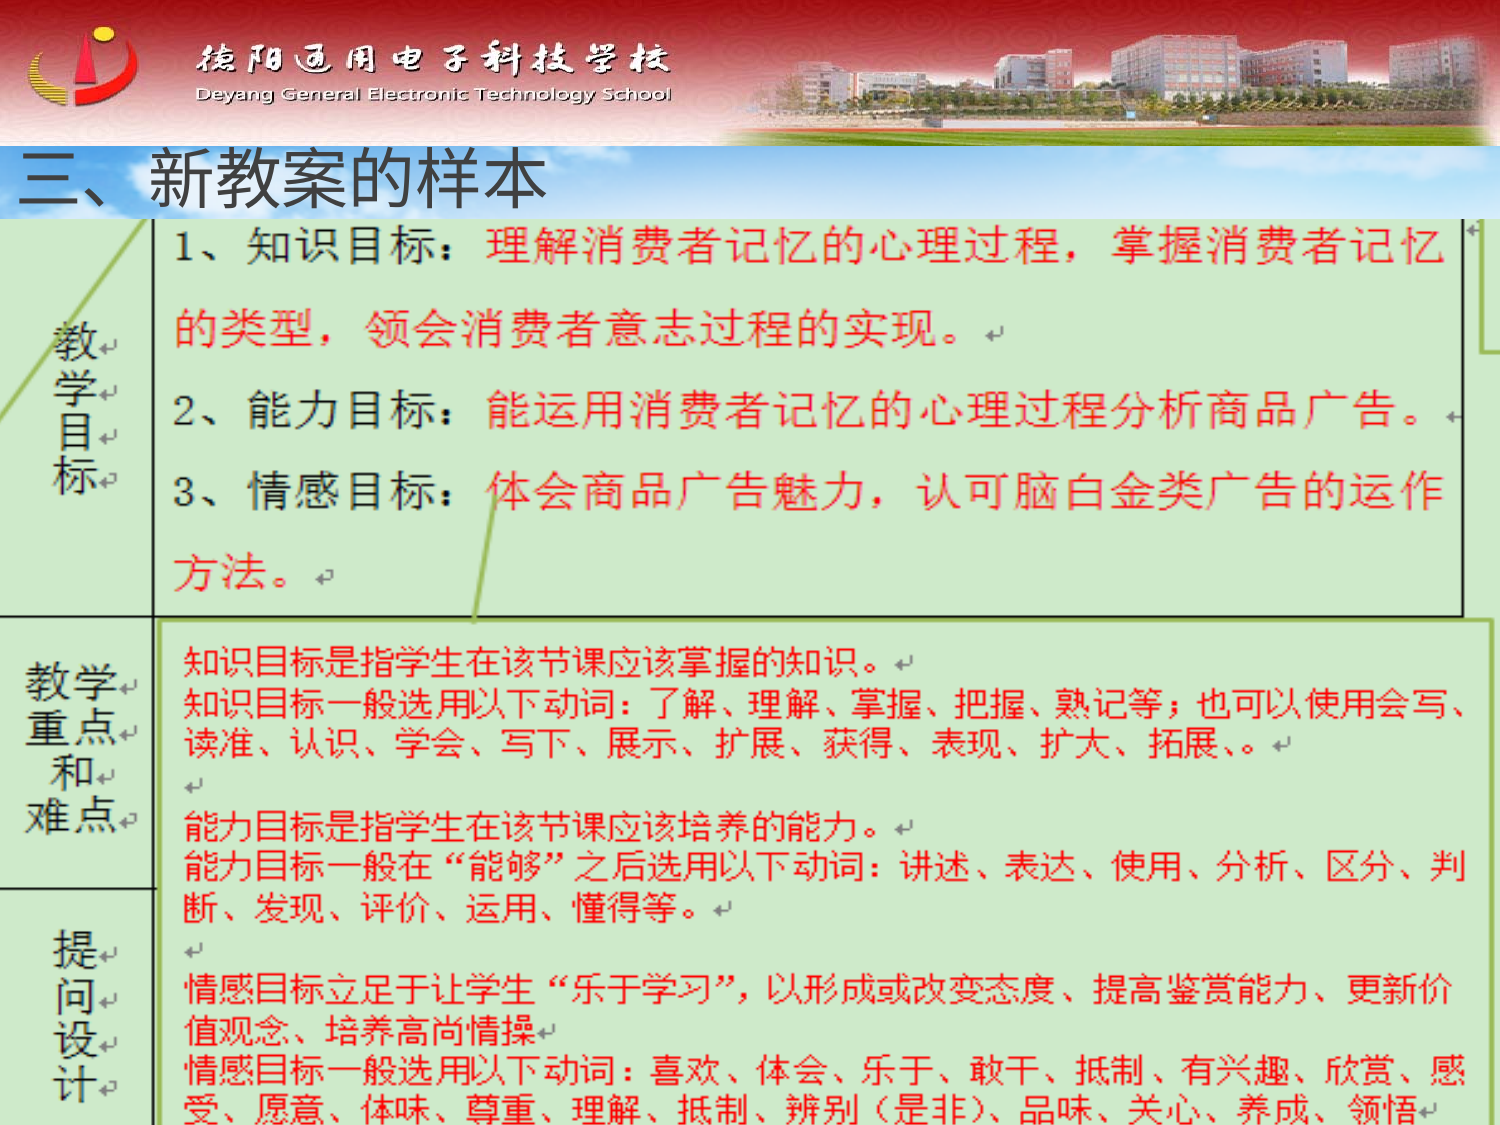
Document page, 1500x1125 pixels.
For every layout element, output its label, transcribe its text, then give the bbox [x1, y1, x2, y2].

title 三、新教案的样本 [0, 101, 1350, 219]
picture [0, 0, 1500, 1125]
